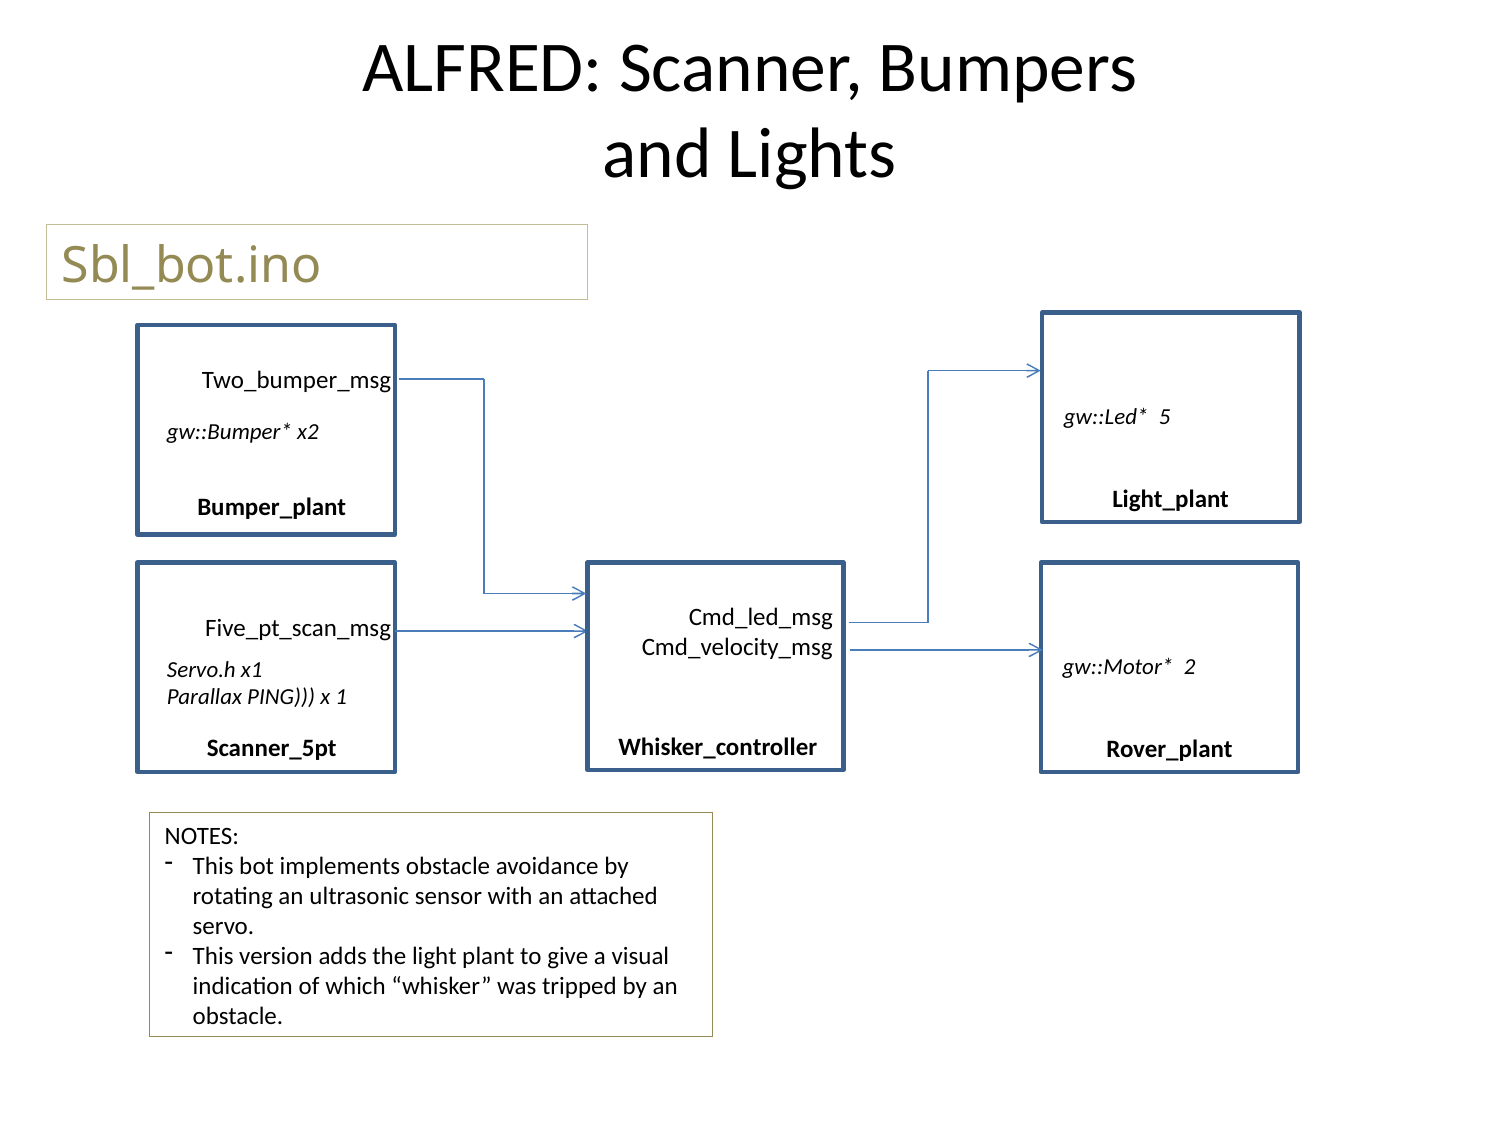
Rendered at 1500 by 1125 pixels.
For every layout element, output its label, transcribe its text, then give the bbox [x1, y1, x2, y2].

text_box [398, 378, 587, 594]
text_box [1041, 312, 1300, 523]
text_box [137, 562, 407, 773]
text_box [1302, 619, 1308, 665]
text_box Sbl_bot.ino [46, 224, 588, 300]
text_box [848, 370, 1041, 623]
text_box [137, 324, 407, 535]
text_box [587, 562, 849, 771]
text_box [1040, 562, 1299, 773]
title ALFRED: Scanner, Bumpers and Lights [75, 12, 1425, 200]
text_box NOTES: This bot implements obstacle avoidance by rotating an ultrasonic sensor with an attached servo. This version adds the light plant to give a visual indication of which “whisker” was tripped by an obstacle. [149, 812, 713, 1037]
